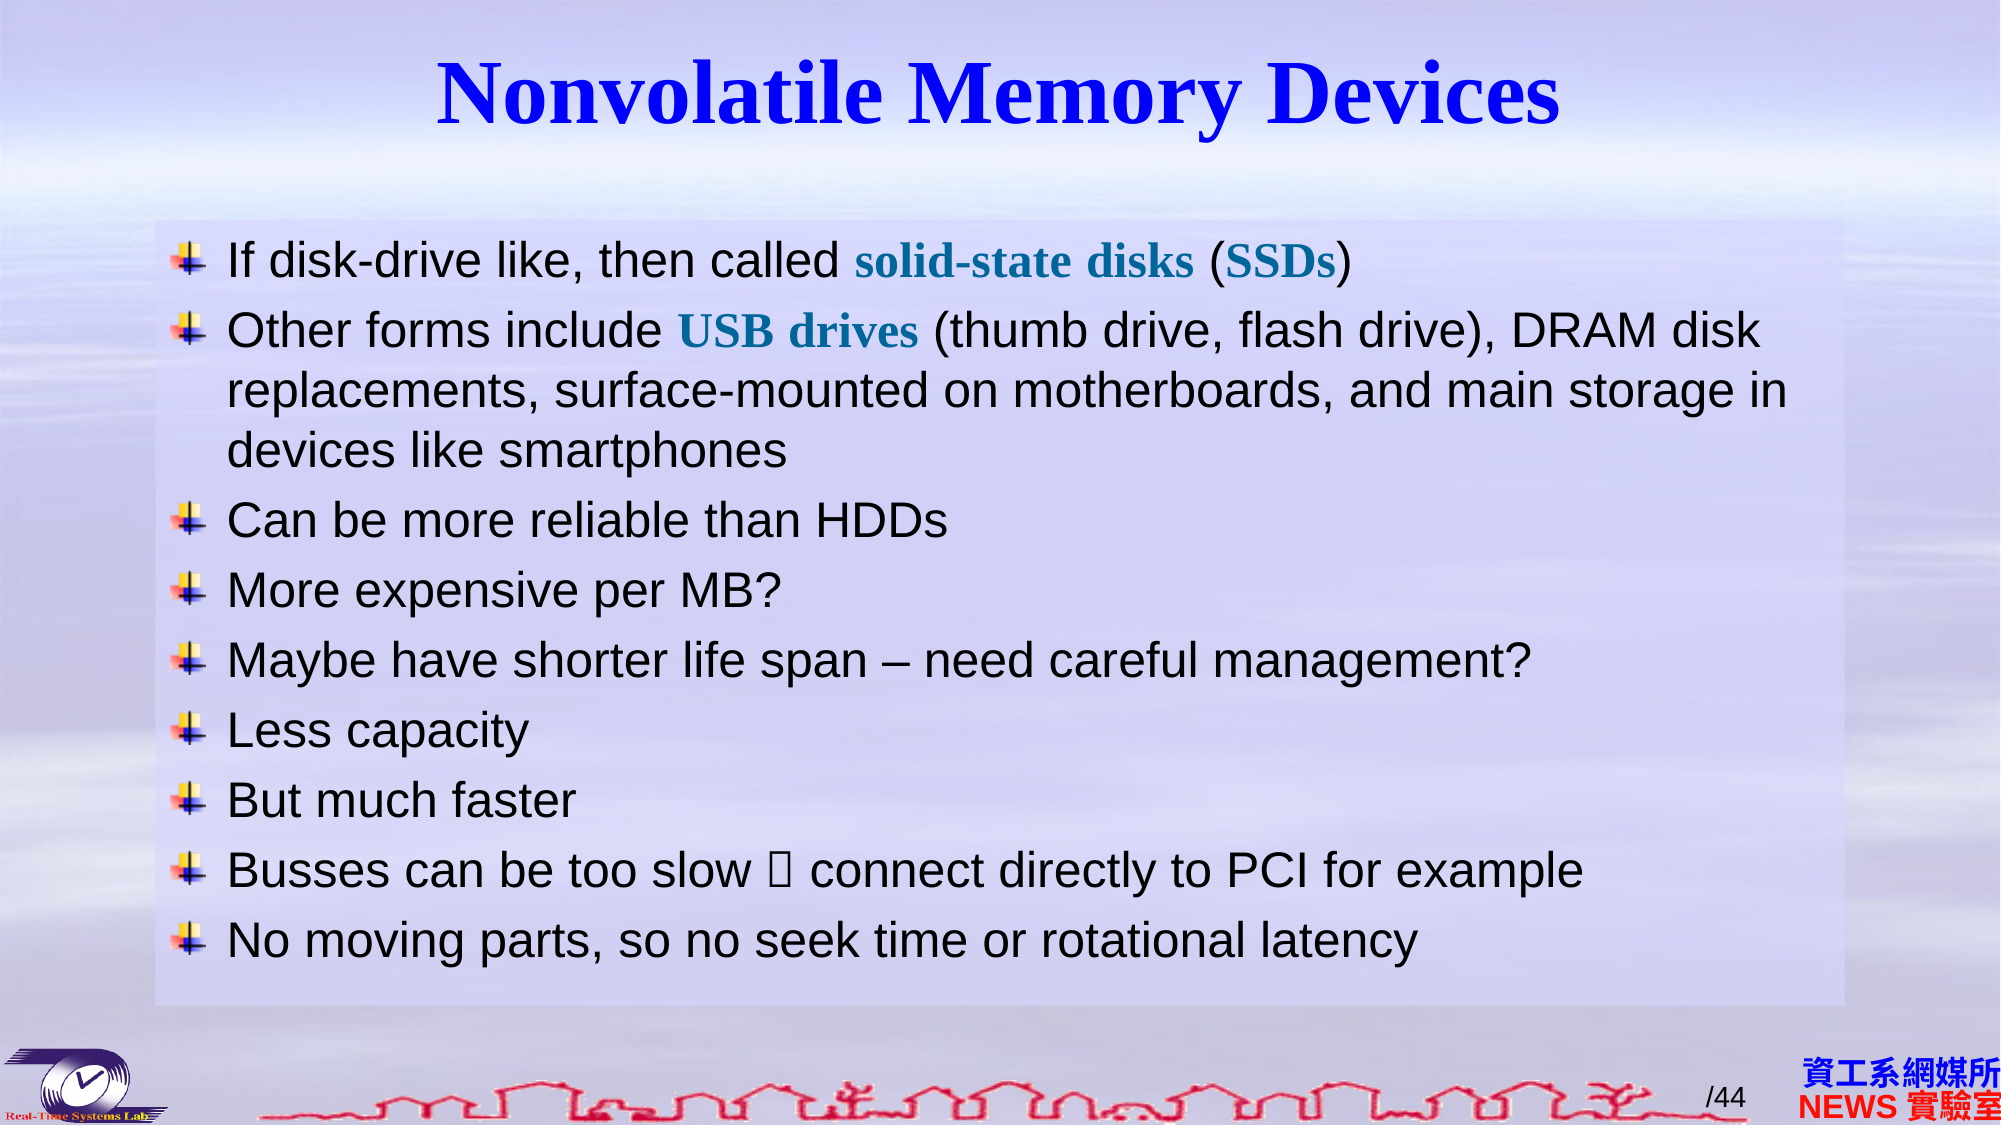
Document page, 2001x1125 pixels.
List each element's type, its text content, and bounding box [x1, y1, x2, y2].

title Nonvolatile Memory Devices [324, 39, 1675, 135]
footer /44 [1409, 1070, 2000, 1125]
picture [0, 0, 2001, 1125]
list If disk-drive like, then called solid-state disks (SSDs) Other forms include USB drives (thumb drive, flash drive), DRAM disk replacements, surface-mounted on motherboards, and main storage in devices like smartphones Can be more reliable than HDDs More expensive per MB? Maybe have shorter life span – need careful management? Less capacity But much faster Busses can be too slow  connect directly to PCI for example No moving parts, so no seek time or rotational latency [155, 219, 1845, 1006]
